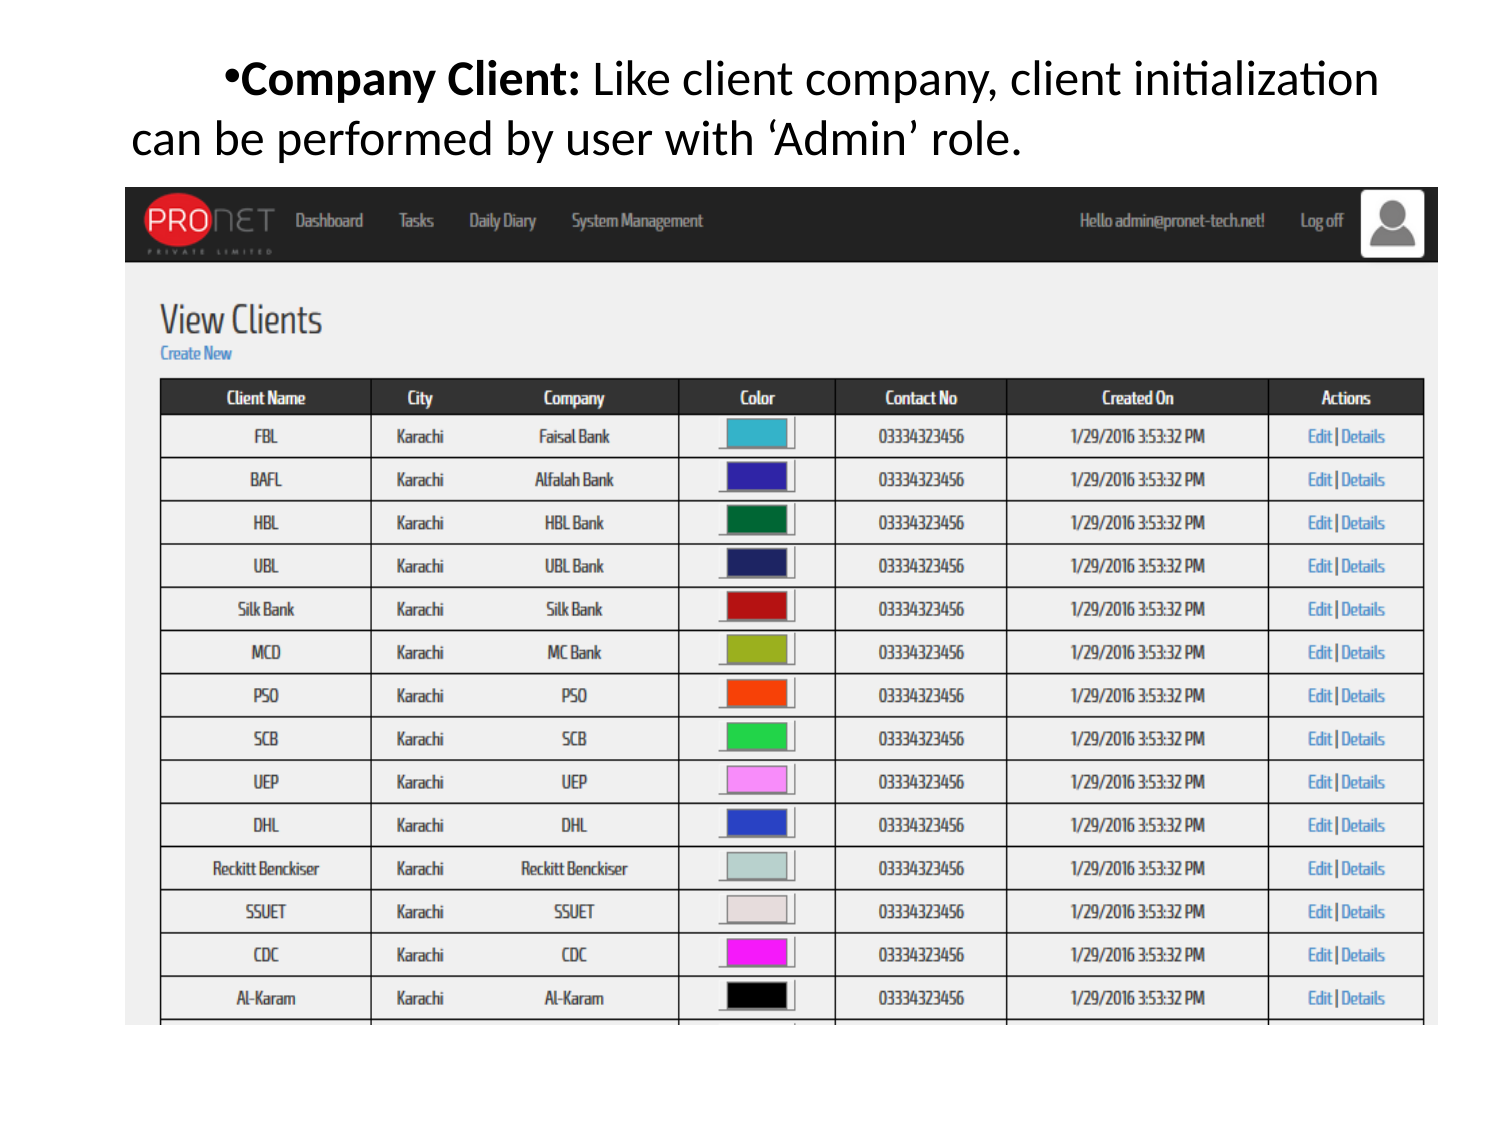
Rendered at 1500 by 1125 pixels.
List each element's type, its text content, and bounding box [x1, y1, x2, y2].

picture [124, 187, 1438, 1025]
list Company Client: Like client company, client initialization can be performed by user with ‘Admin’ role. [87, 37, 1438, 225]
